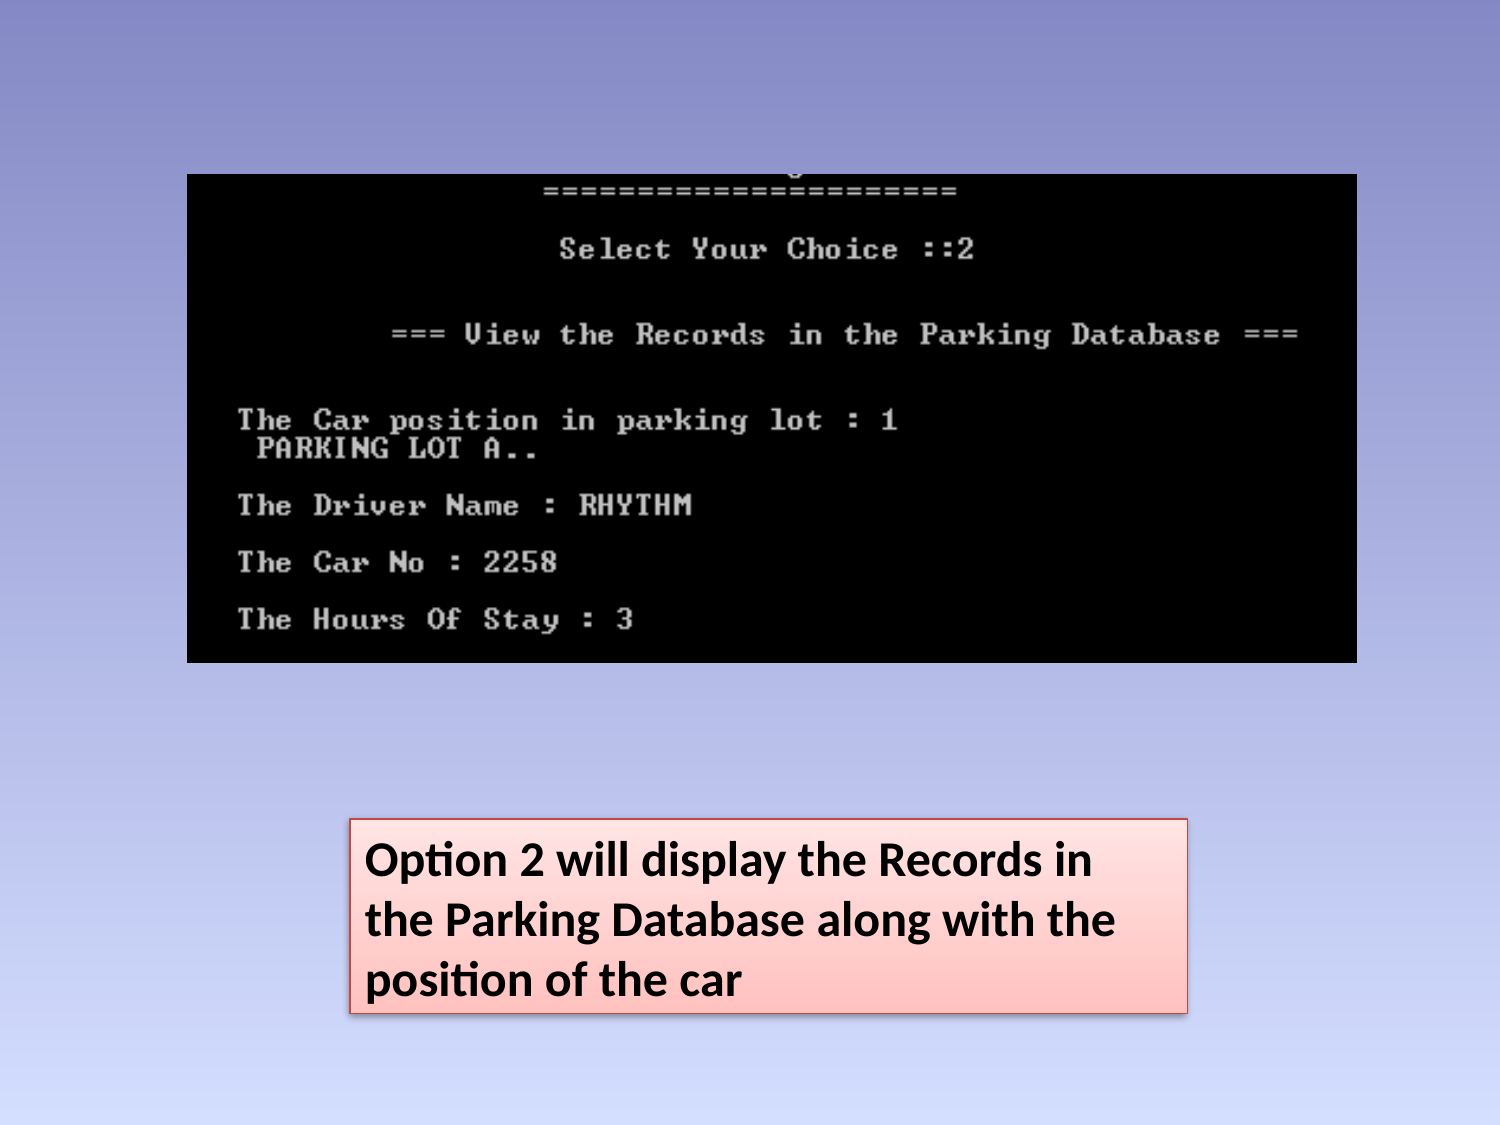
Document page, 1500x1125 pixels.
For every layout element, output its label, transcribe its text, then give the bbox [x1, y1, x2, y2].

text_box Option 2 will display the Records in the Parking Database along with the position of the car [349, 818, 1188, 1014]
picture [187, 174, 1357, 663]
